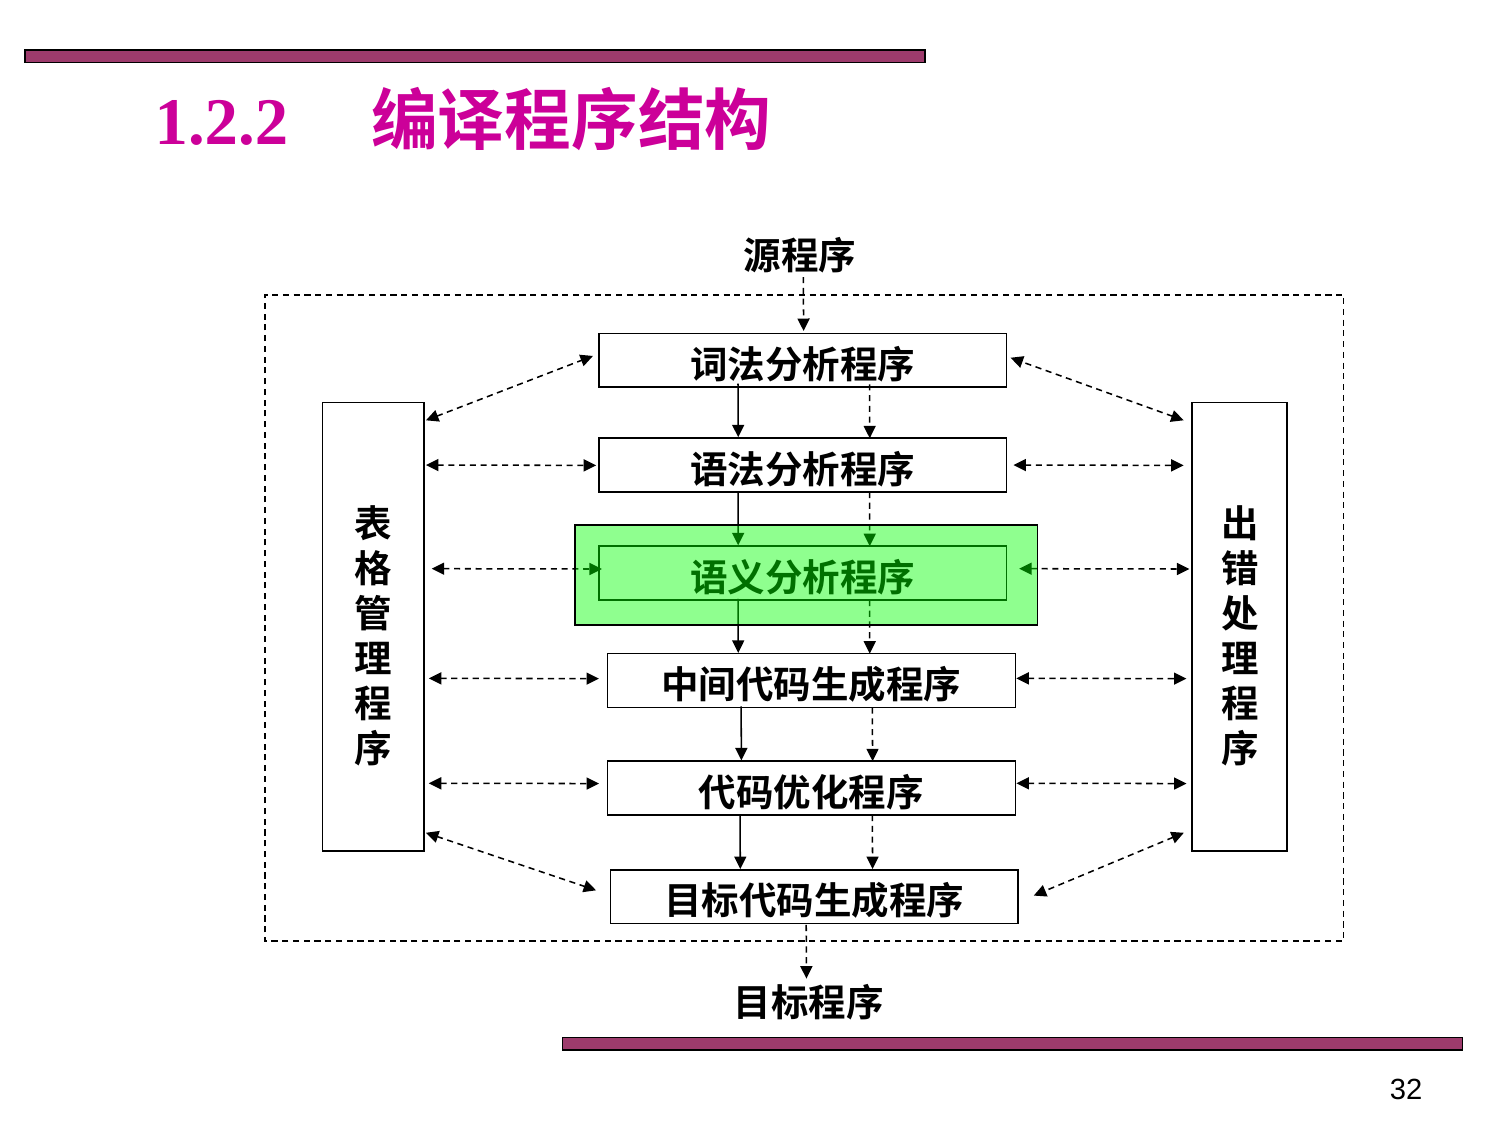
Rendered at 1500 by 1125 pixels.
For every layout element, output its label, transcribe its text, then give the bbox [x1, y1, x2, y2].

title 1.2.2 编译程序结构 [139, 86, 850, 150]
slide_number 32 [1087, 1062, 1438, 1103]
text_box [249, 224, 1344, 1026]
